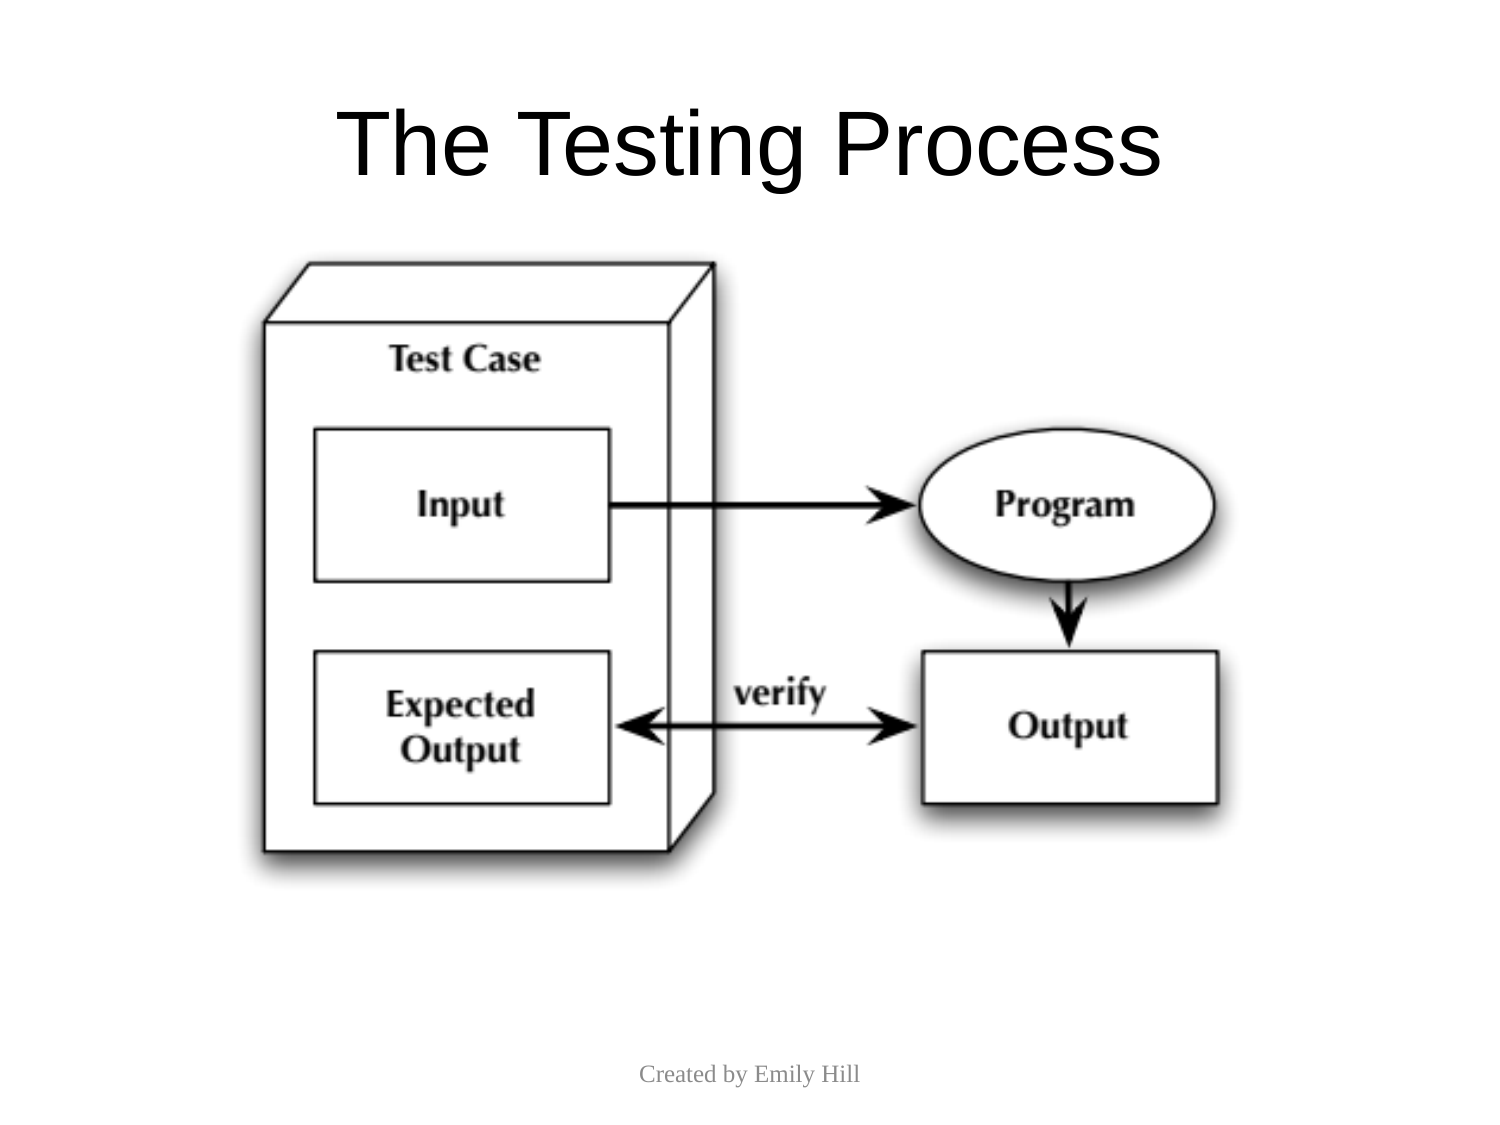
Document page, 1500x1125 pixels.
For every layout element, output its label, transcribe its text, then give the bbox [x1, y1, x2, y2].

title The Testing Process [75, 45, 1425, 233]
footer Created by Emily Hill [512, 1042, 988, 1103]
picture [199, 212, 1276, 922]
